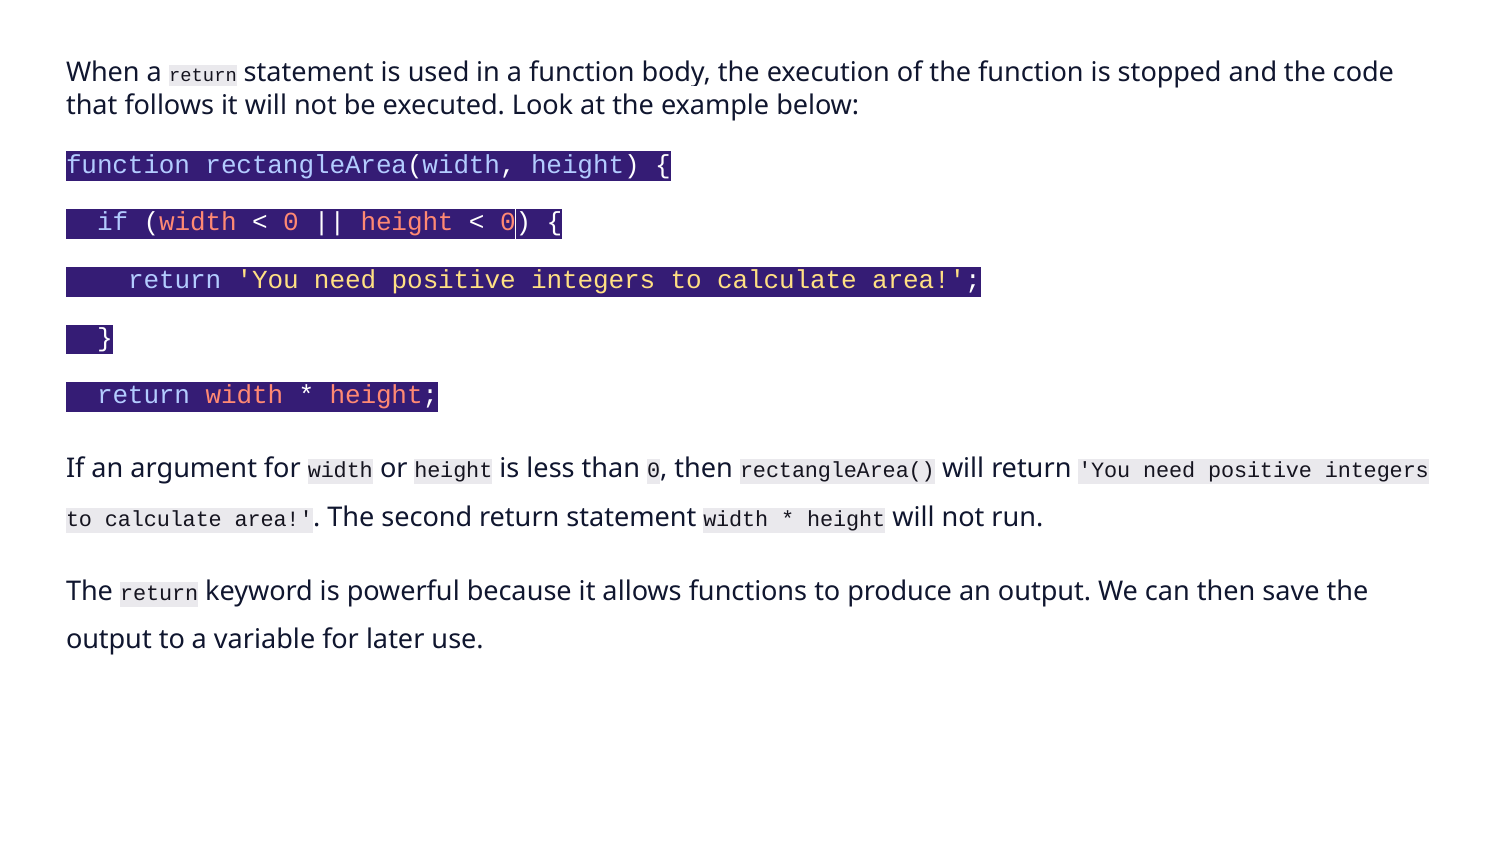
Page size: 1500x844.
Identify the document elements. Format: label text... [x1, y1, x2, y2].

list When a return statement is used in a function body, the execution of the function is stopped and the code that follows it will not be executed. Look at the example below: function rectangleArea(width, height) { if (width < 0 || height < 0) { return 'You need positive integers to calculate area!'; } return width * height; If an argument for width or height is less than 0, then rectangleArea() will return 'You need positive integers to calculate area!'. The second return statement width * height will not run. The return keyword is powerful because it allows functions to produce an output. We can then save the output to a variable for later use. } [51, 37, 1449, 750]
